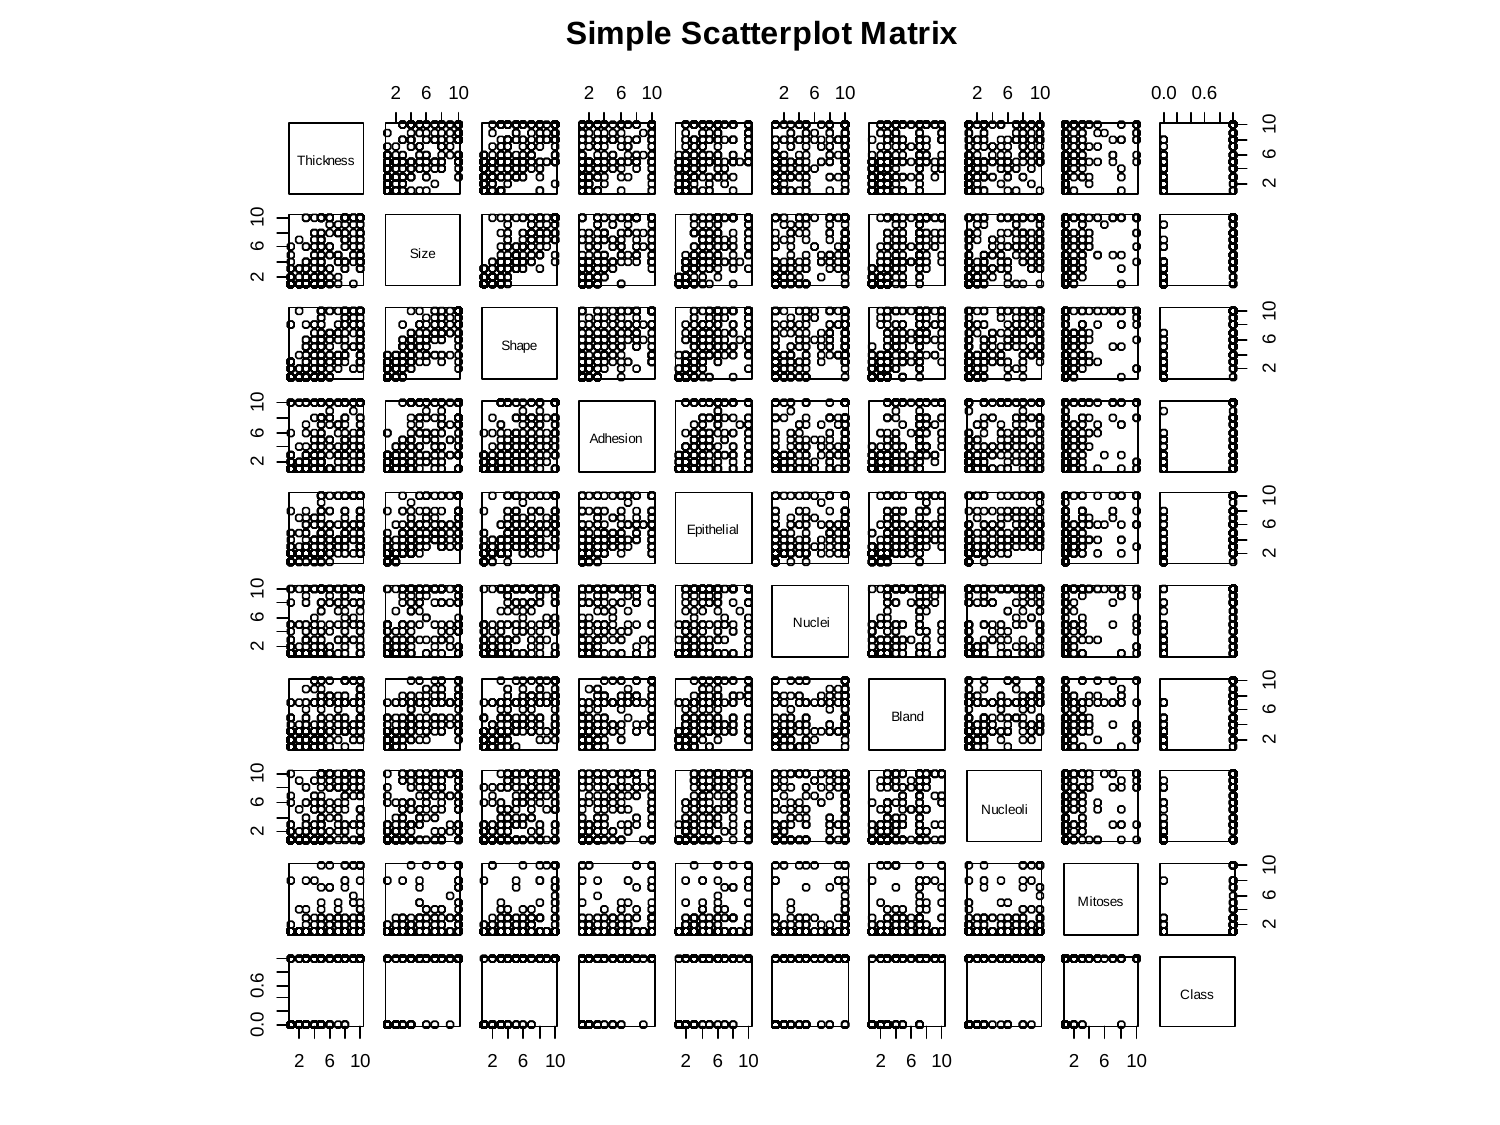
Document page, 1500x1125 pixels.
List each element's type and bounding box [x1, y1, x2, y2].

picture [192, 0, 1332, 1122]
